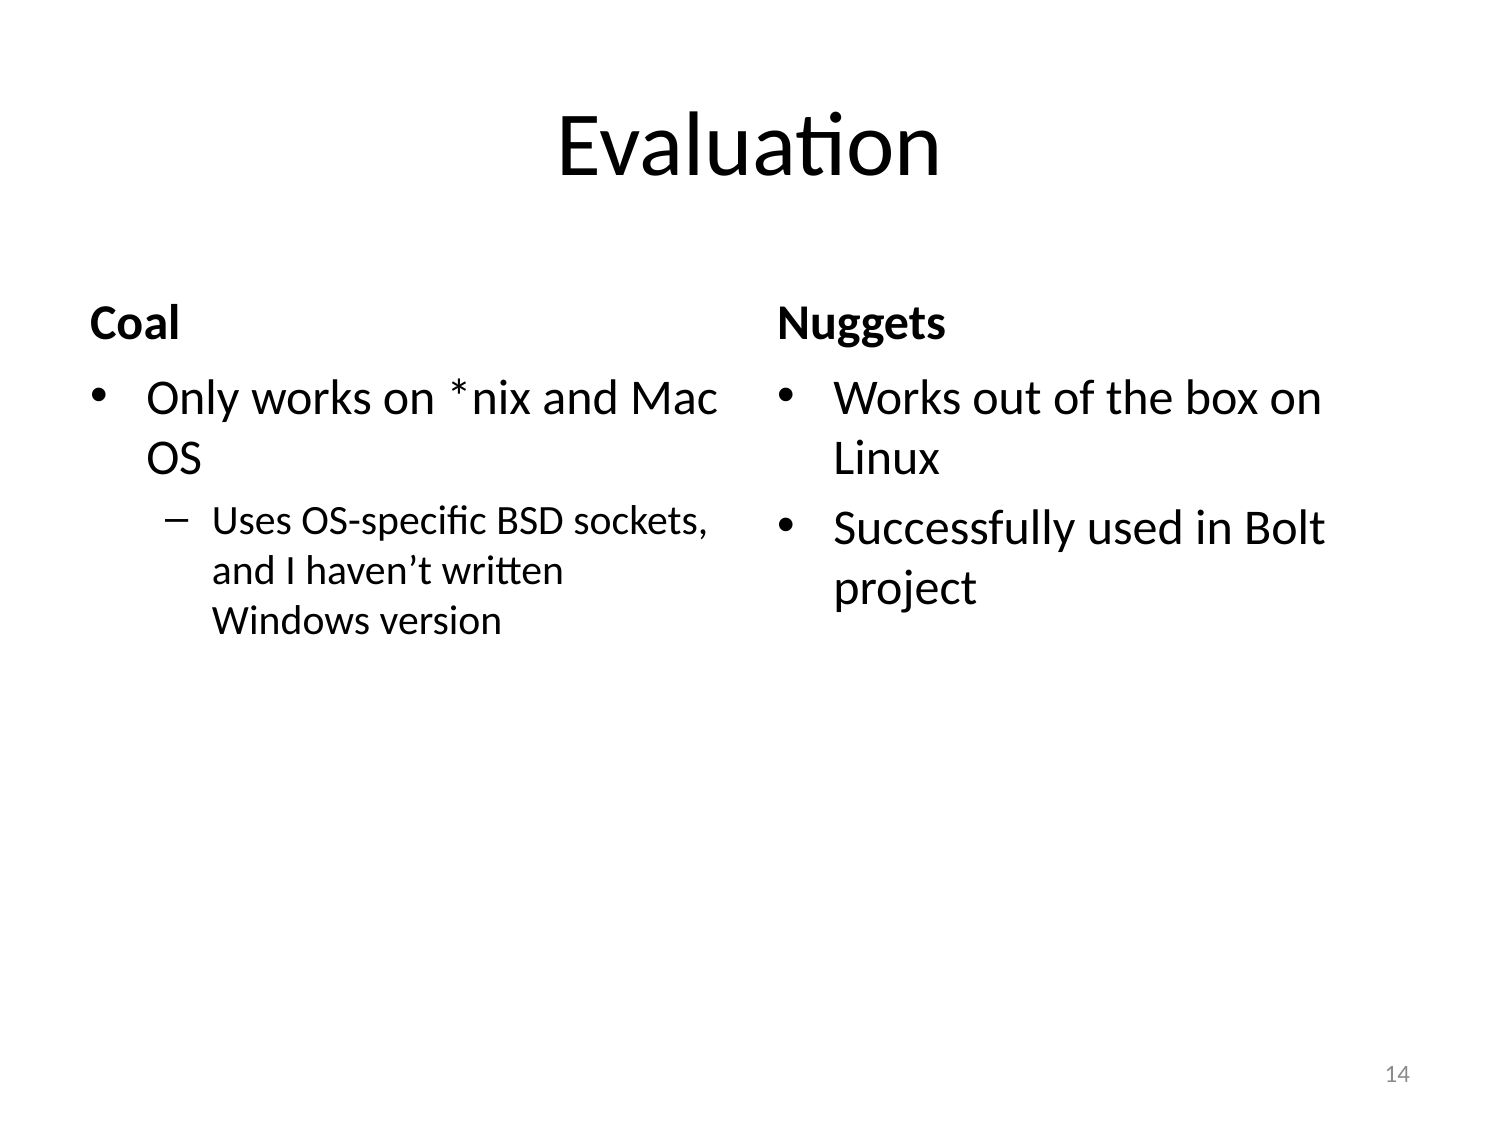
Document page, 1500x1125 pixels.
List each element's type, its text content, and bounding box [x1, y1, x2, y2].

list Works out of the box on Linux Successfully used in Bolt project [761, 356, 1425, 1005]
list Only works on *nix and Mac OS Uses OS-specific BSD sockets, and I haven’t written Windows version [75, 356, 738, 1005]
list Coal [75, 251, 738, 356]
title Evaluation [75, 45, 1425, 233]
slide_number 14 [1074, 1042, 1425, 1103]
list Nuggets [761, 251, 1425, 356]
